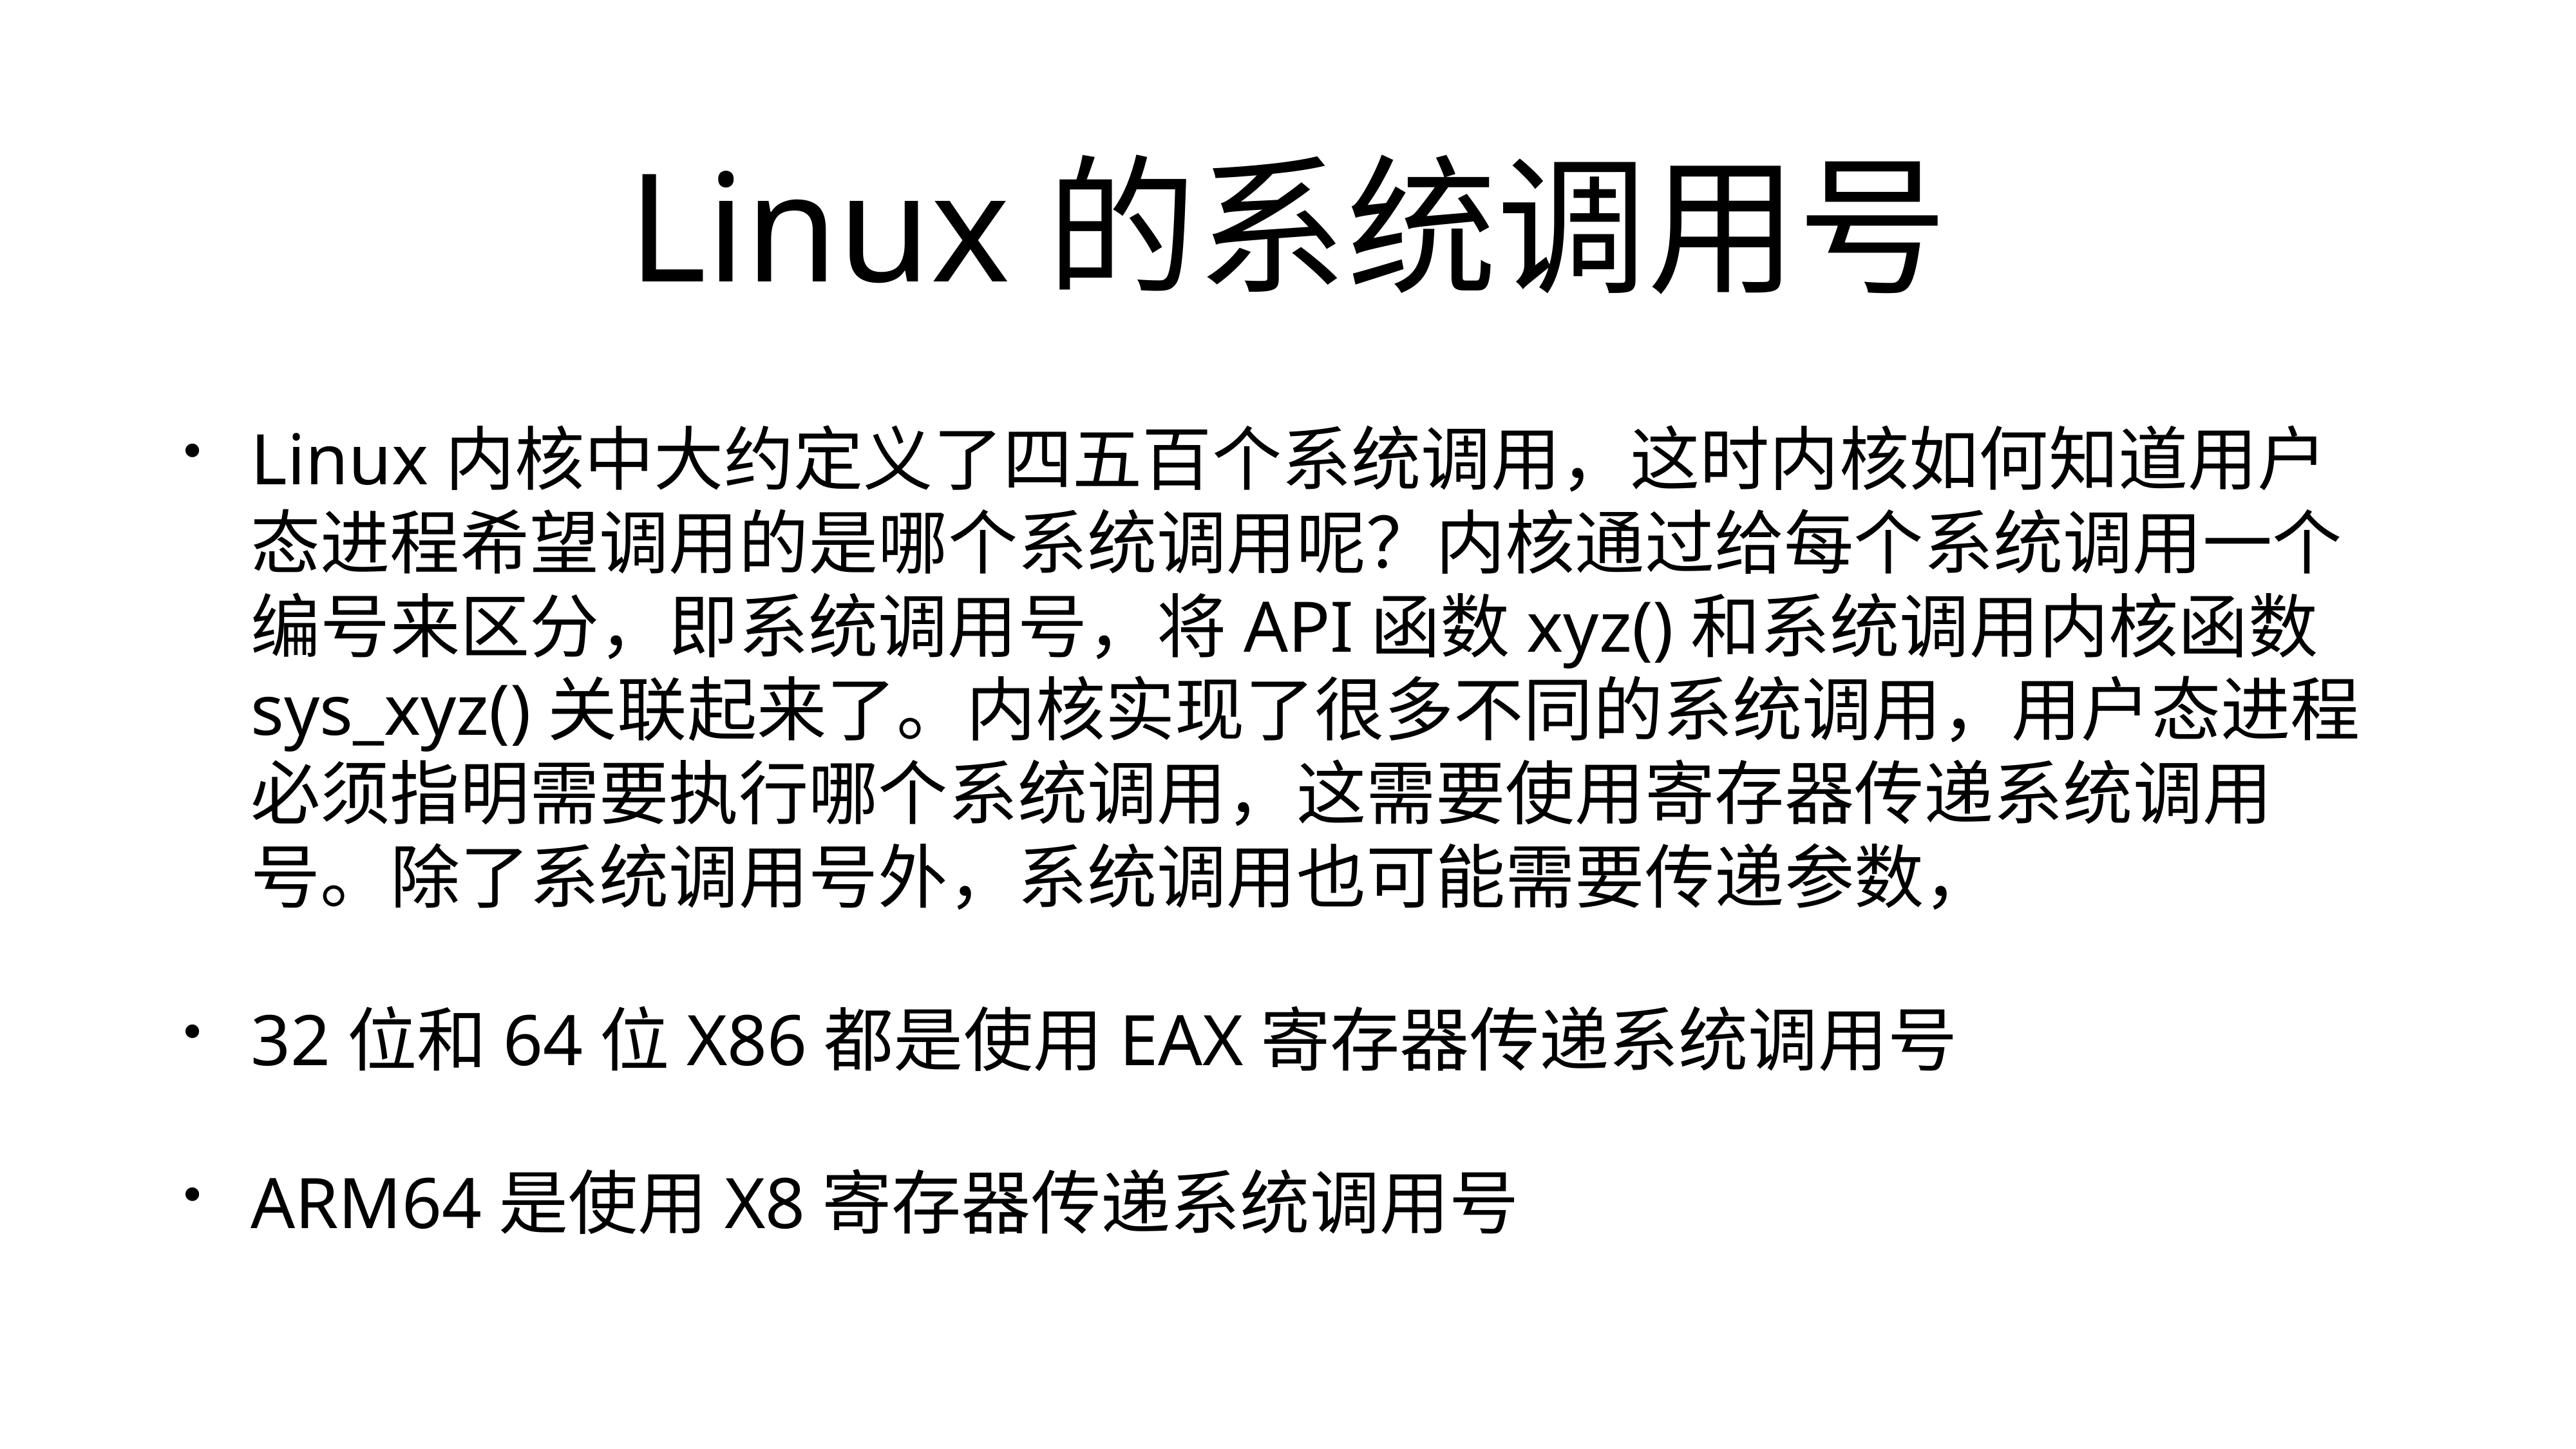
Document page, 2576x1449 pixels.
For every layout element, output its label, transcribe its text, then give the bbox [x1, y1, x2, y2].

list Linux内核中大约定义了四五百个系统调用，这时内核如何知道用户态进程希望调用的是哪个系统调用呢？内核通过给每个系统调用一个编号来区分，即系统调用号，将API函数xyz()和系统调用内核函数sys_xyz()关联起来了。内核实现了很多不同的系统调用，用户态进程必须指明需要执行哪个系统调用，这需要使用寄存器传递系统调用号。除了系统调用号外，系统调用也可能需要传递参数， 32位和64位X86都是使用EAX寄存器传递系统调用号 ARM64是使用X8寄存器传递系统调用号 [178, 341, 2398, 1316]
title Linux的系统调用号 [178, 100, 2398, 341]
